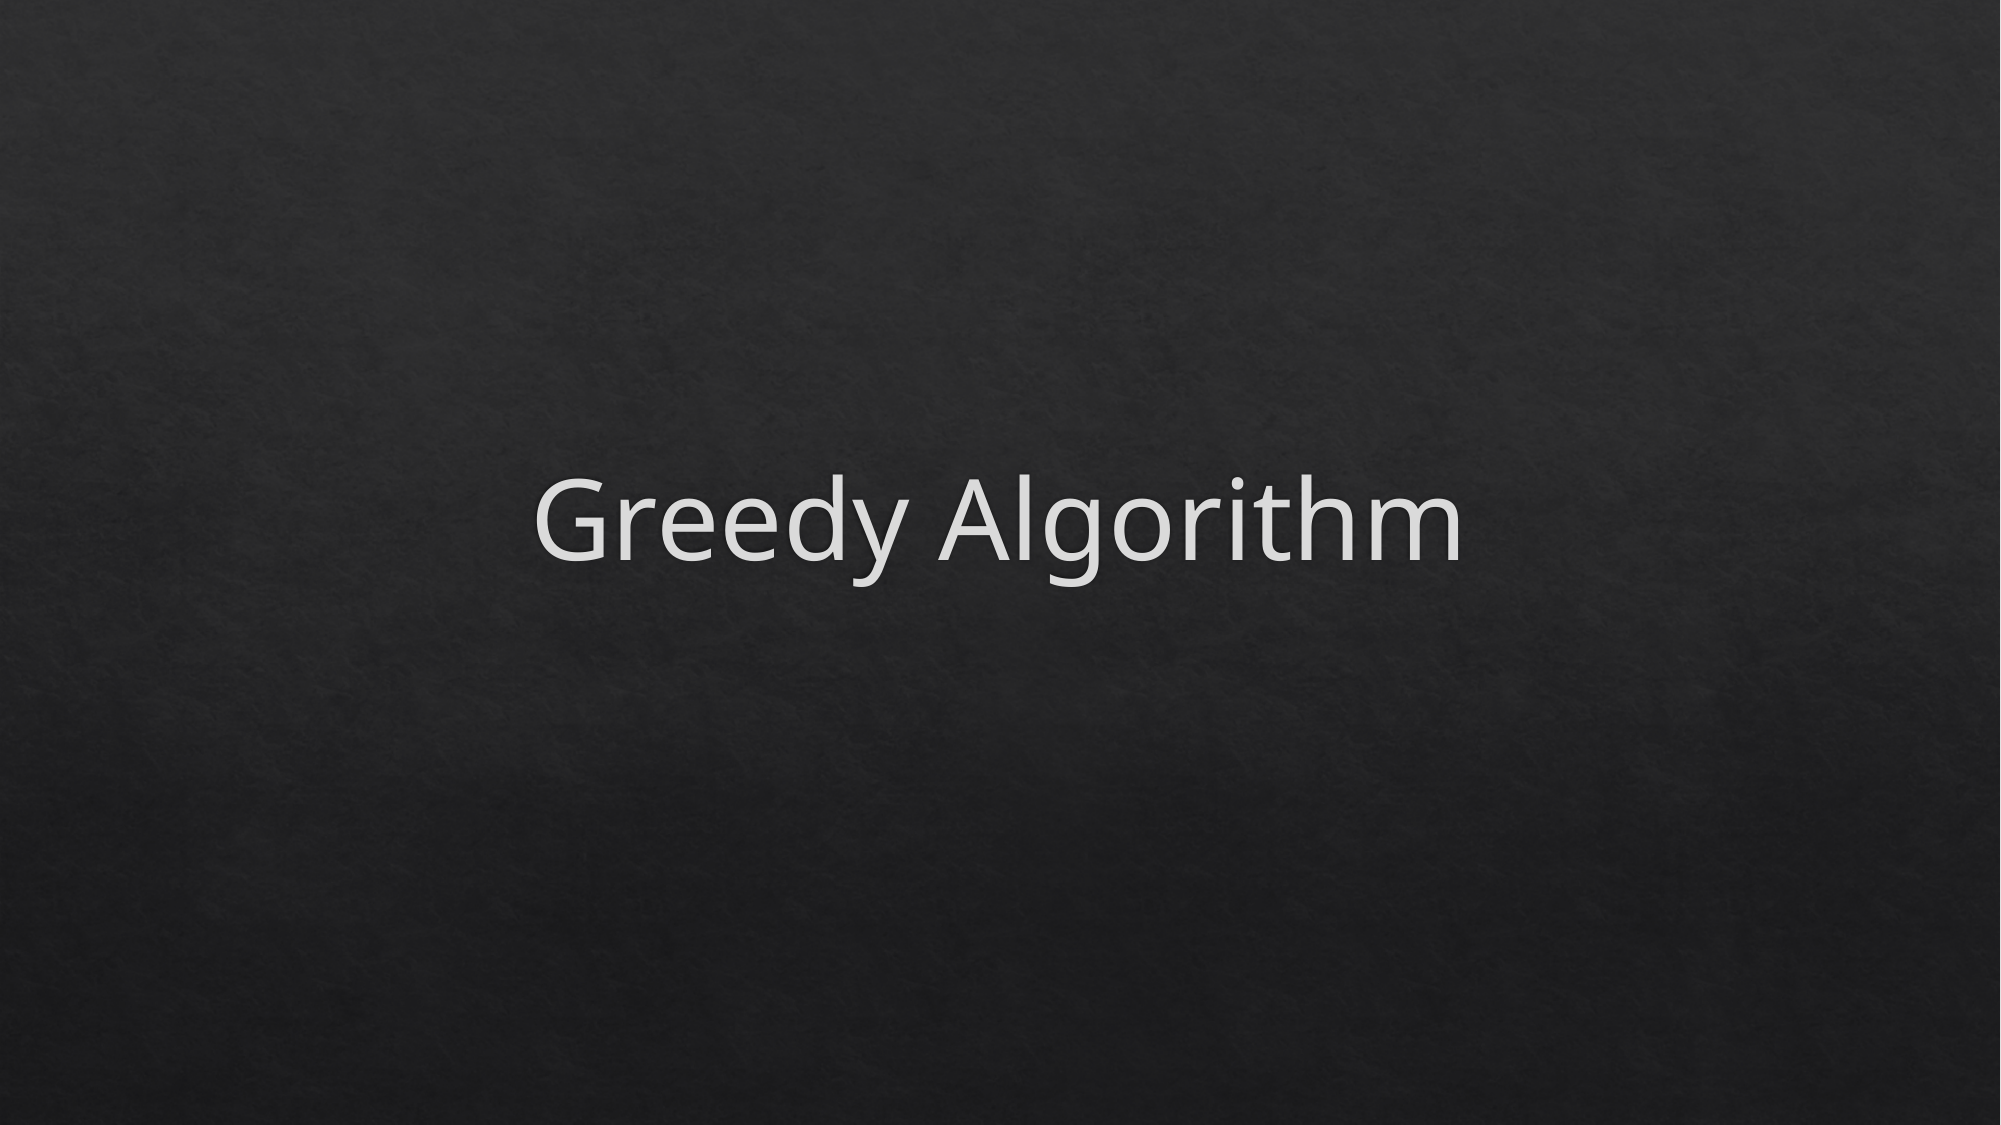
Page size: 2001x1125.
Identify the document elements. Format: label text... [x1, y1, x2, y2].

title Greedy Algorithm [224, 290, 1774, 591]
